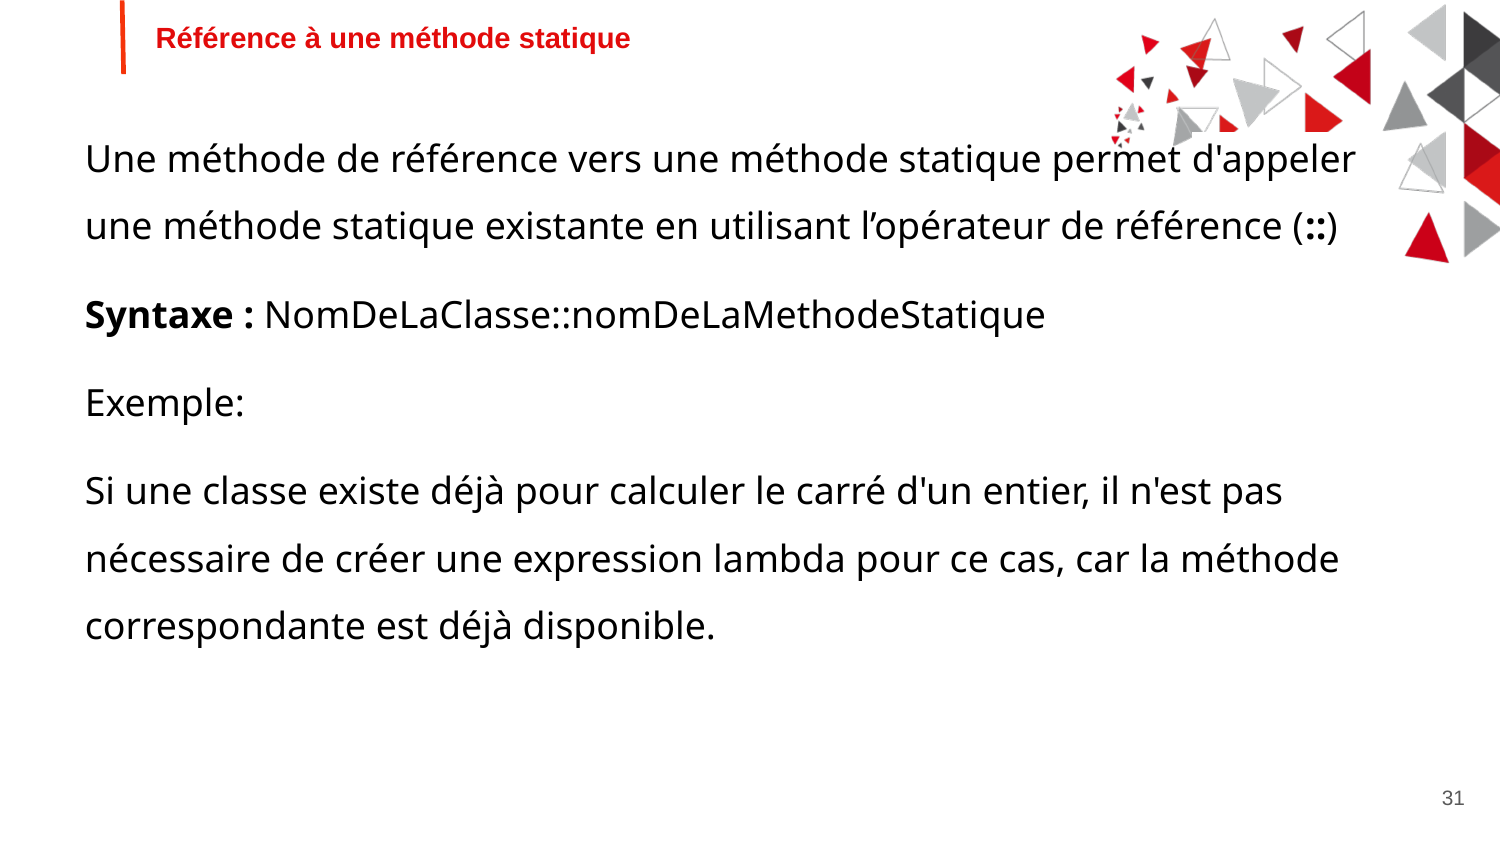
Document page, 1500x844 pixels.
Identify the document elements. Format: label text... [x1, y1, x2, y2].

text_box Une méthode de référence vers une méthode statique permet d'appeler une méthode statique existante en utilisant l’opérateur de référence (::) Syntaxe : NomDeLaClasse::nomDeLaMethodeStatique Exemple: Si une classe existe déjà pour calculer le carré d'un entier, il n'est pas nécessaire de créer une expression lambda pour ce cas, car la méthode correspondante est déjà disponible. [69, 97, 1442, 663]
slide_number 31 [1389, 764, 1480, 830]
text_box Référence à une méthode statique [140, 4, 898, 70]
picture [1110, 0, 1500, 268]
